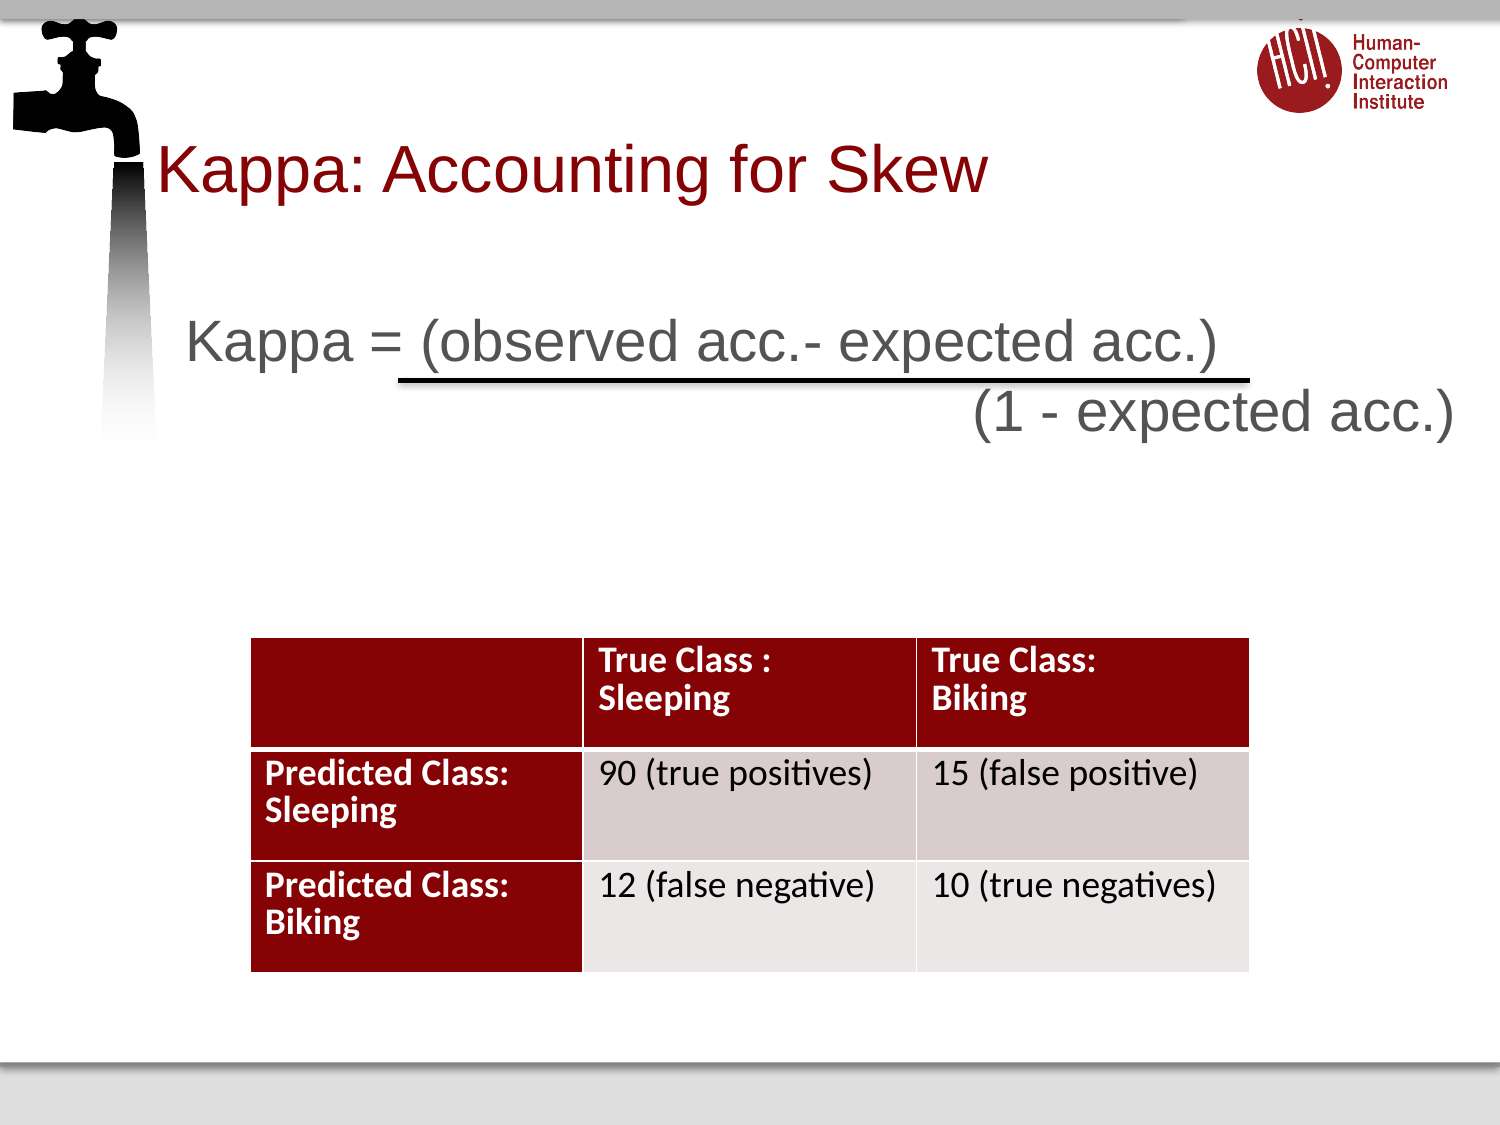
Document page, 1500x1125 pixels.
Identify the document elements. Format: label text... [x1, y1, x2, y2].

table_cell 90 (true positives) [584, 752, 916, 860]
picture [13, 20, 140, 158]
table_header True Class: Biking [917, 638, 1249, 747]
picture [1257, 20, 1447, 113]
table_cell Predicted Class: Biking [251, 862, 582, 972]
table_cell Predicted Class: Sleeping [251, 752, 582, 860]
table_header True Class : Sleeping [584, 638, 916, 747]
table_cell 10 (true negatives) [917, 862, 1249, 972]
table_cell 15 (false positive) [917, 752, 1249, 860]
list Kappa = (observed acc.- expected acc.) (1 - expected acc.) [185, 303, 1500, 1022]
table_header [251, 638, 582, 747]
title Kappa: Accounting for Skew [156, 50, 1187, 214]
table_cell 12 (false negative) [584, 862, 916, 972]
